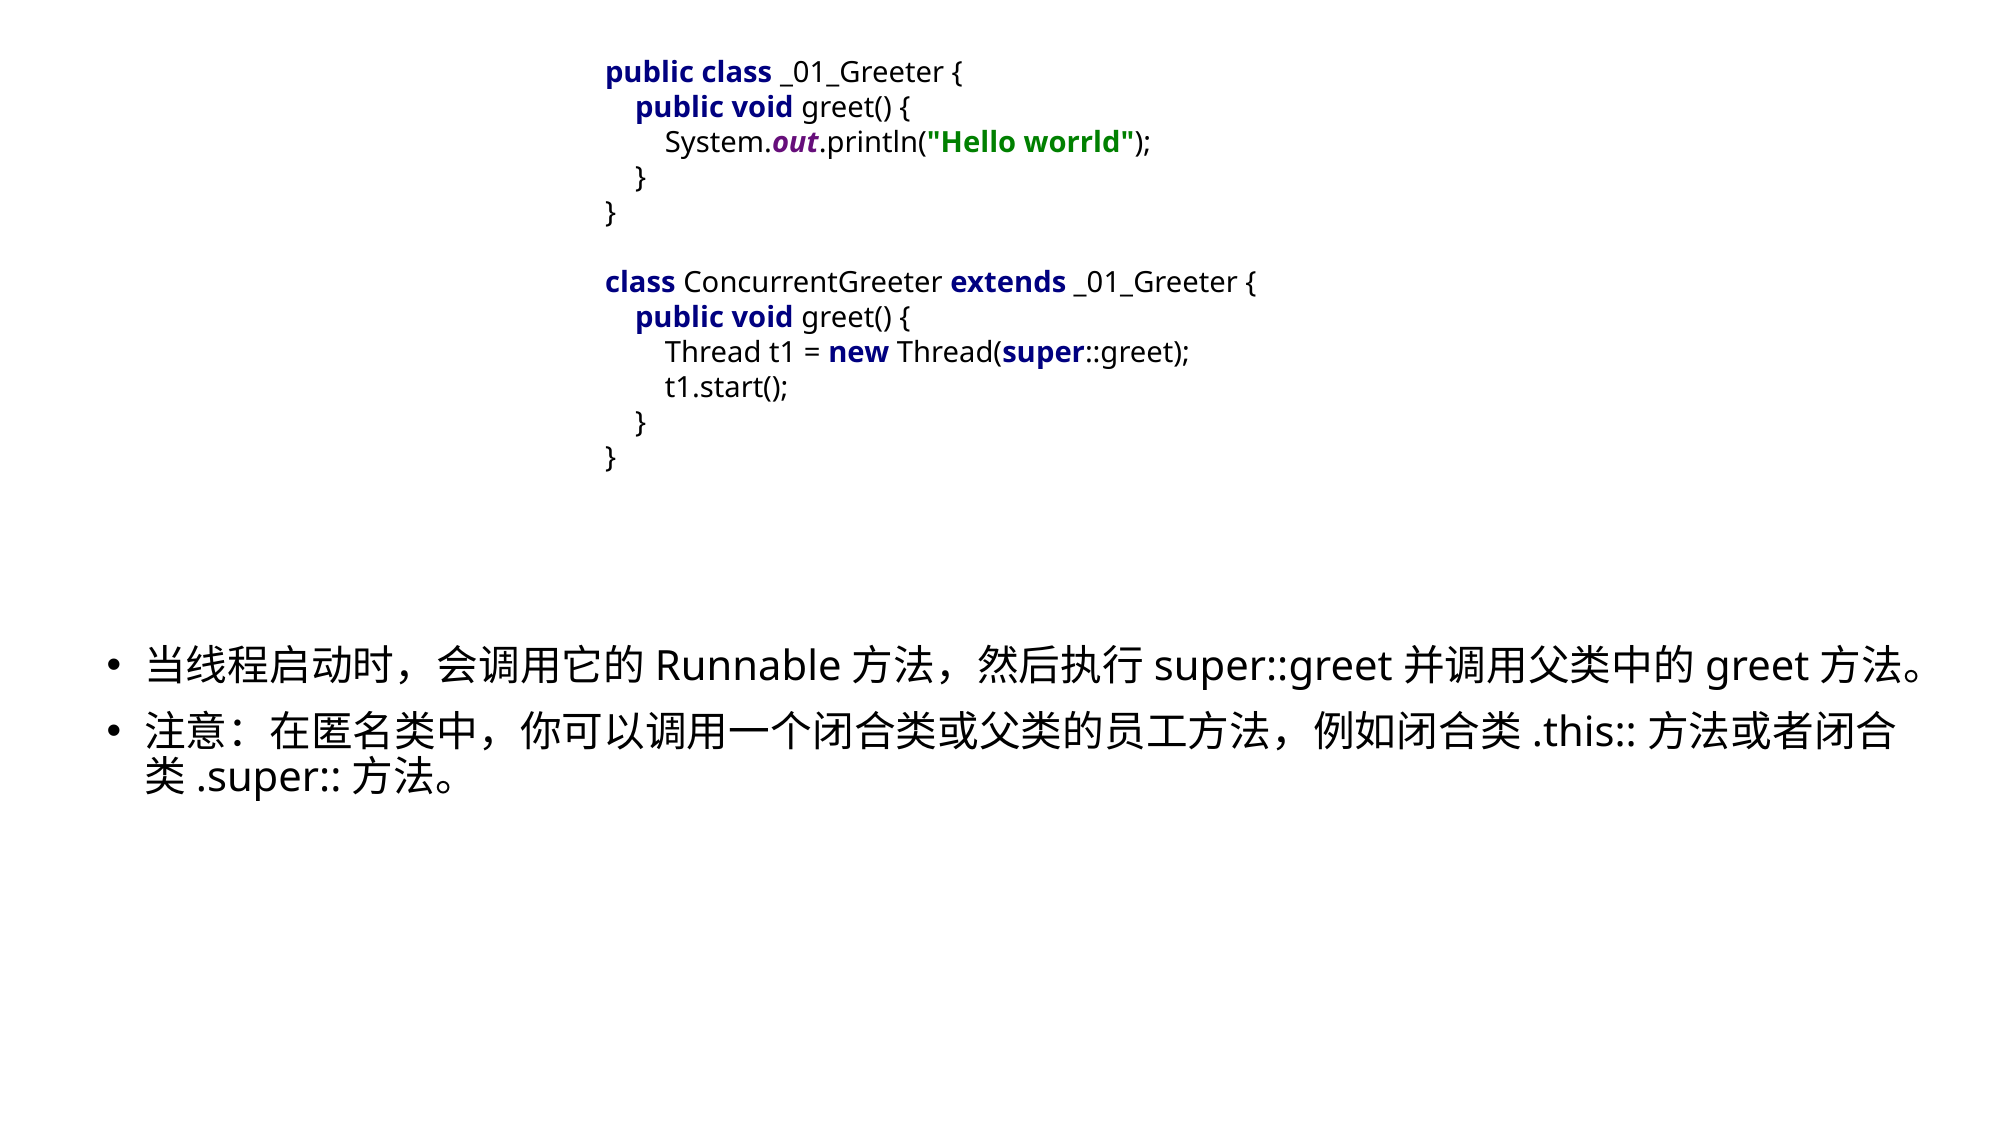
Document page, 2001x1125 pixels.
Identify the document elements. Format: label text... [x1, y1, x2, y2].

text_box public class _01_Greeter { public void greet() { System.out.println("Hello worrld"); } } class ConcurrentGreeter extends _01_Greeter { public void greet() { Thread t1 = new Thread(super::greet); t1.start(); } } [590, 46, 1285, 481]
list 当线程启动时，会调用它的Runnable方法，然后执行super::greet并调用父类中的greet方法。 注意：在匿名类中，你可以调用一个闭合类或父类的员工方法，例如闭合类.this::方法或者闭合类.super::方法。 [91, 636, 1982, 985]
